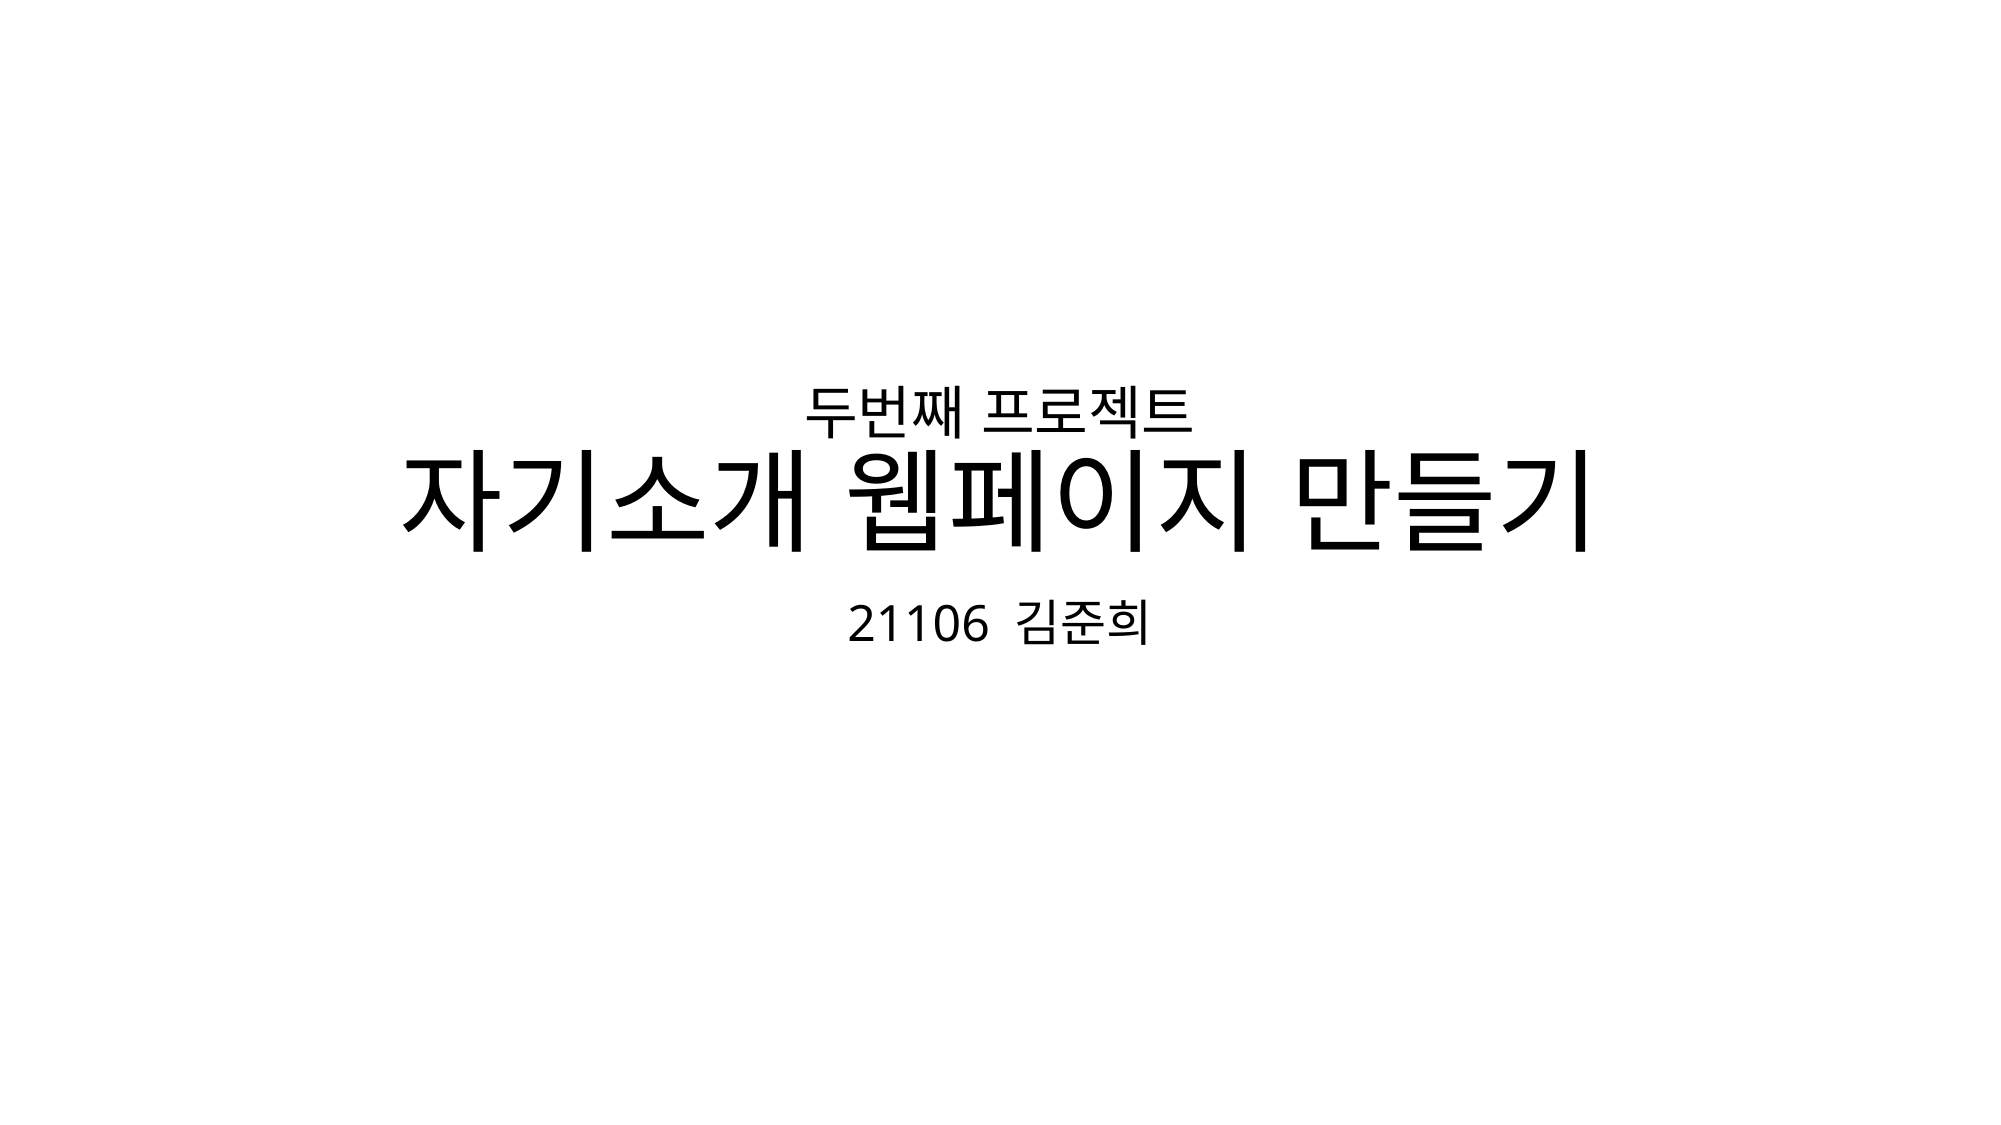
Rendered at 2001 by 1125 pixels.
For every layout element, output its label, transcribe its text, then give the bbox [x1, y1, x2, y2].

subtitle 21106 김준희 [249, 590, 1750, 863]
title 두번째 프로젝트 자기소개 웹페이지 만들기 [249, 184, 1750, 576]
